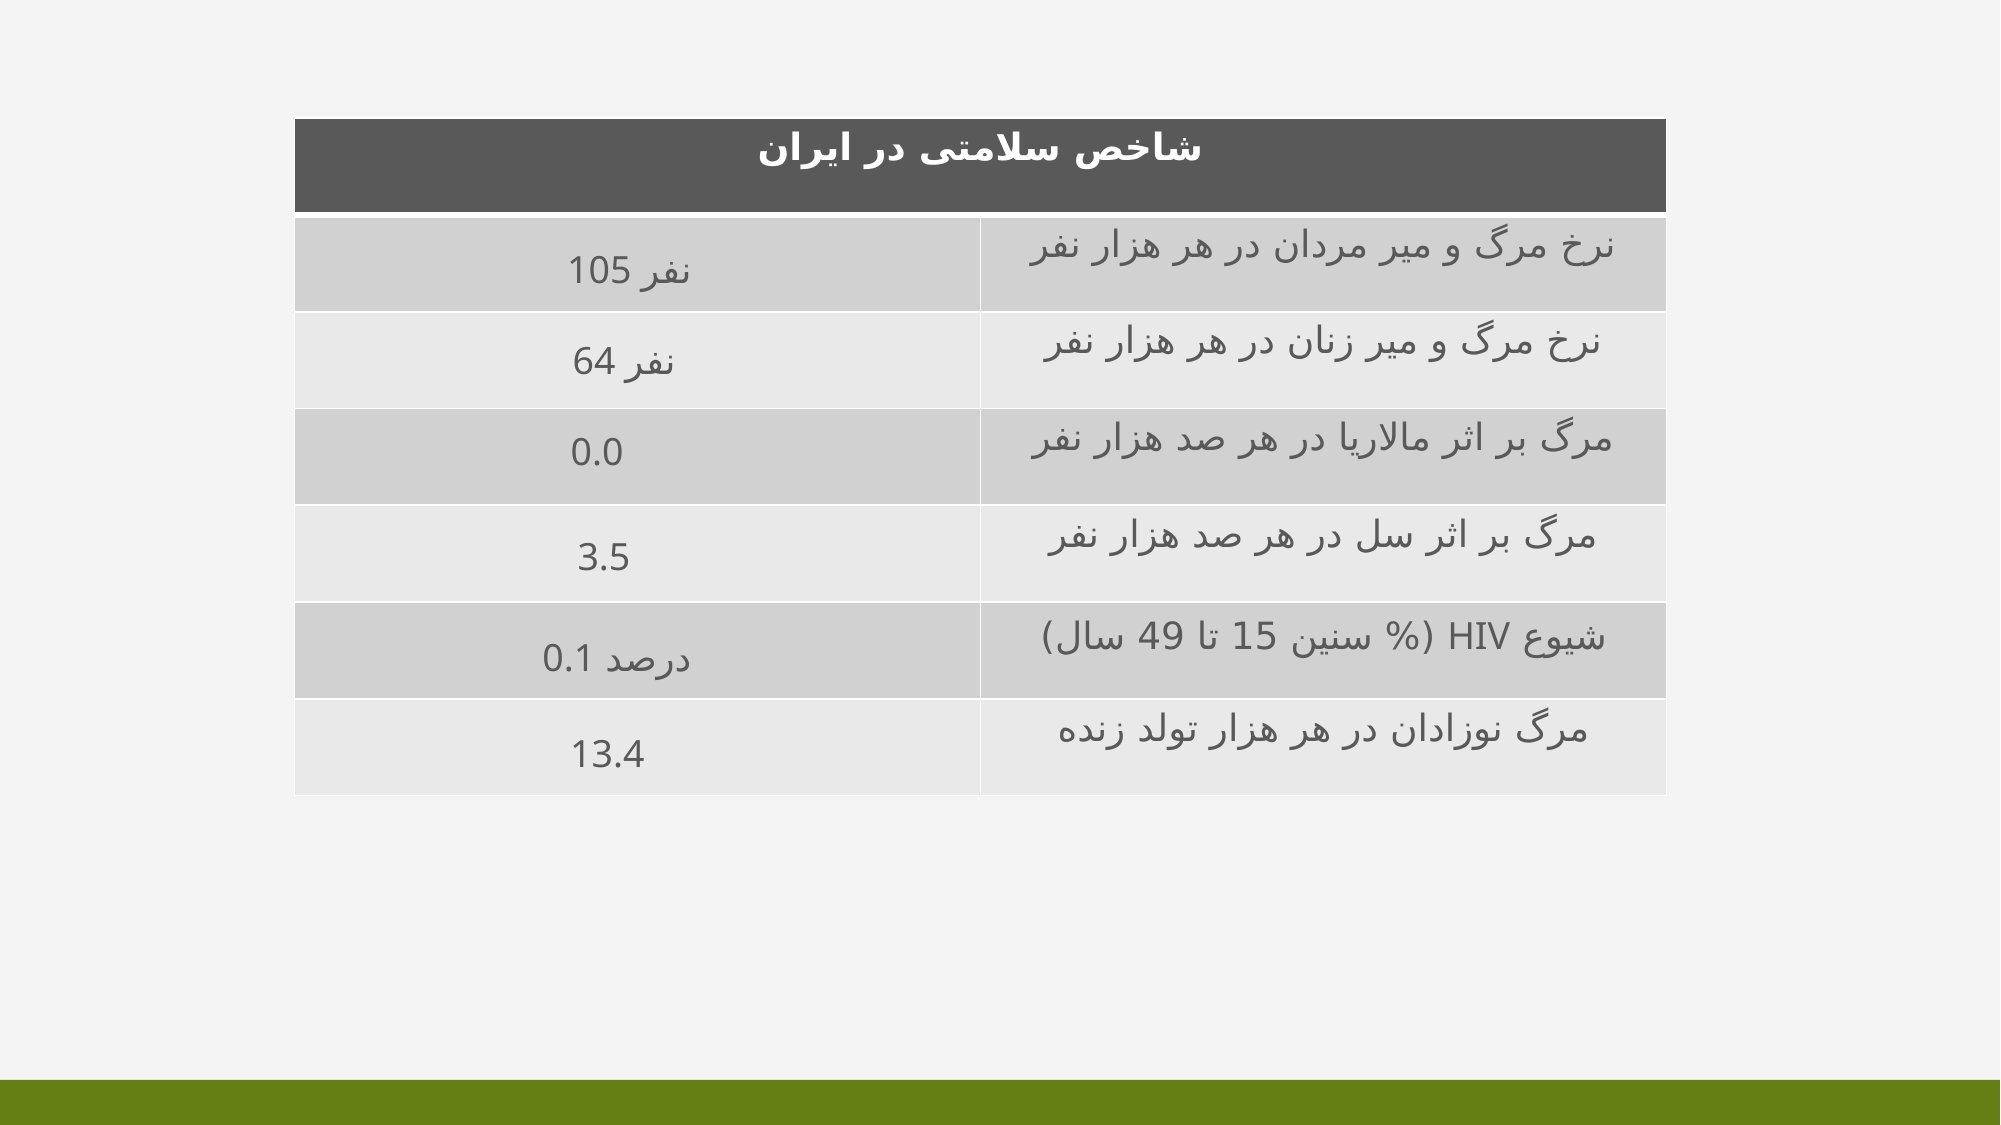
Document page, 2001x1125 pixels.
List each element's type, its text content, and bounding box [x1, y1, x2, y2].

text_box 3.5 [562, 525, 646, 585]
table_cell شیوع HIV (% سنین 15 تا 49 سال) [981, 603, 1666, 698]
table_cell [295, 506, 980, 601]
table_cell نرخ مرگ و میر زنان در هر هزار نفر [981, 313, 1666, 408]
table_cell [295, 313, 980, 408]
table_cell [295, 409, 980, 504]
table_cell مرگ بر اثر سل در هر صد هزار نفر [981, 506, 1666, 601]
text_box 0.0 [555, 420, 639, 481]
table_cell [295, 603, 980, 698]
table_cell مرگ بر اثر مالاریا در هر صد هزار نفر [981, 409, 1666, 504]
table_header شاخص سلامتی در ایران [295, 119, 1666, 212]
text_box 0.1 درصد [527, 626, 707, 687]
text_box 105 نفر [552, 238, 707, 299]
text_box 64 نفر [557, 329, 691, 390]
table_cell [295, 218, 980, 311]
table_cell [295, 700, 980, 795]
table_cell نرخ مرگ و میر مردان در هر هزار نفر [981, 218, 1666, 311]
text_box 13.4 [555, 722, 660, 783]
table_cell مرگ نوزادان در هر هزار تولد زنده [981, 700, 1666, 795]
